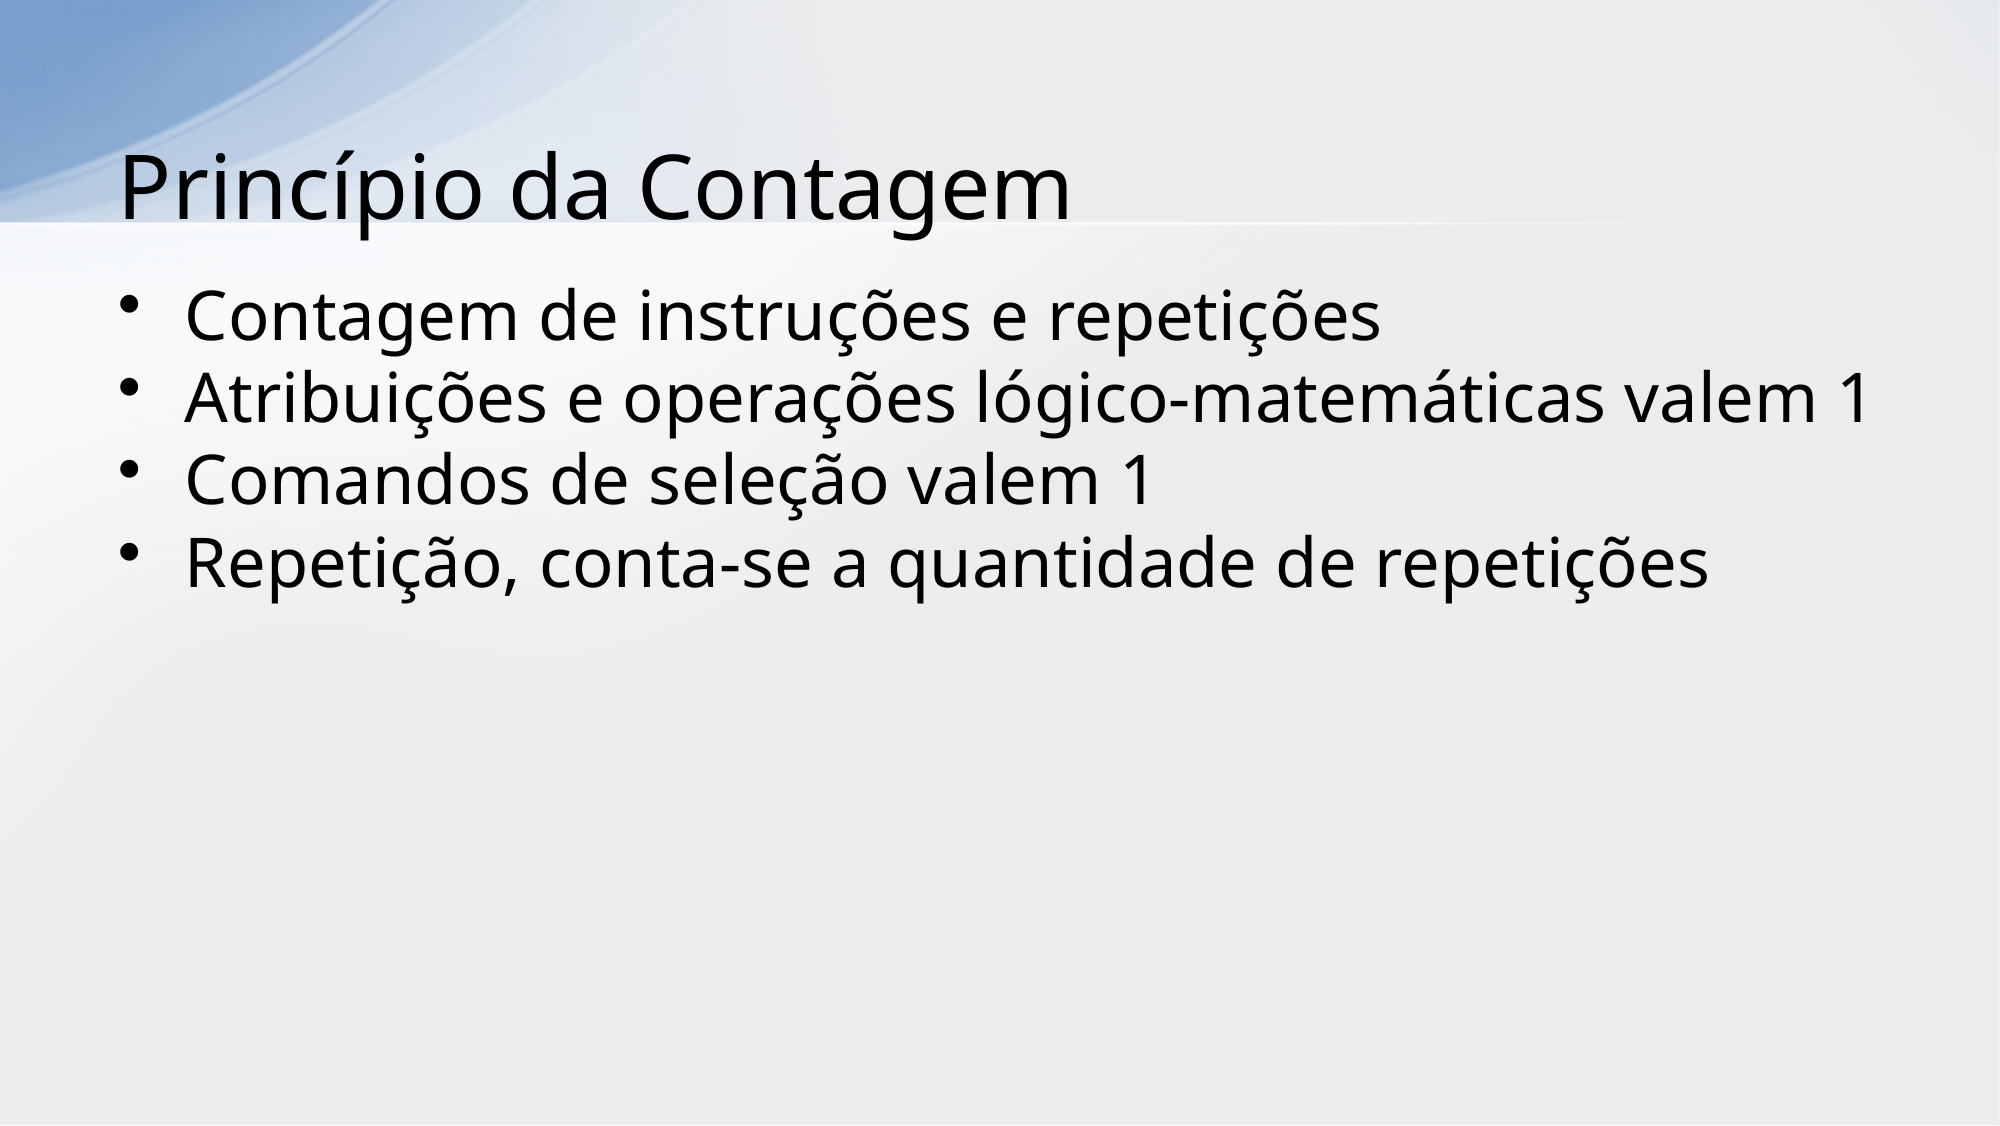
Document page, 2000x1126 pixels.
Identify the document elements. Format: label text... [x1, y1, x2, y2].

list Contagem de instruções e repetições Atribuições e operações lógico-matemáticas valem 1 Comandos de seleção valem 1 Repetição, conta-se a quantidade de repetições [99, 262, 1900, 1006]
picture [0, 0, 2000, 1126]
title Princípio da Contagem [99, 58, 1900, 247]
